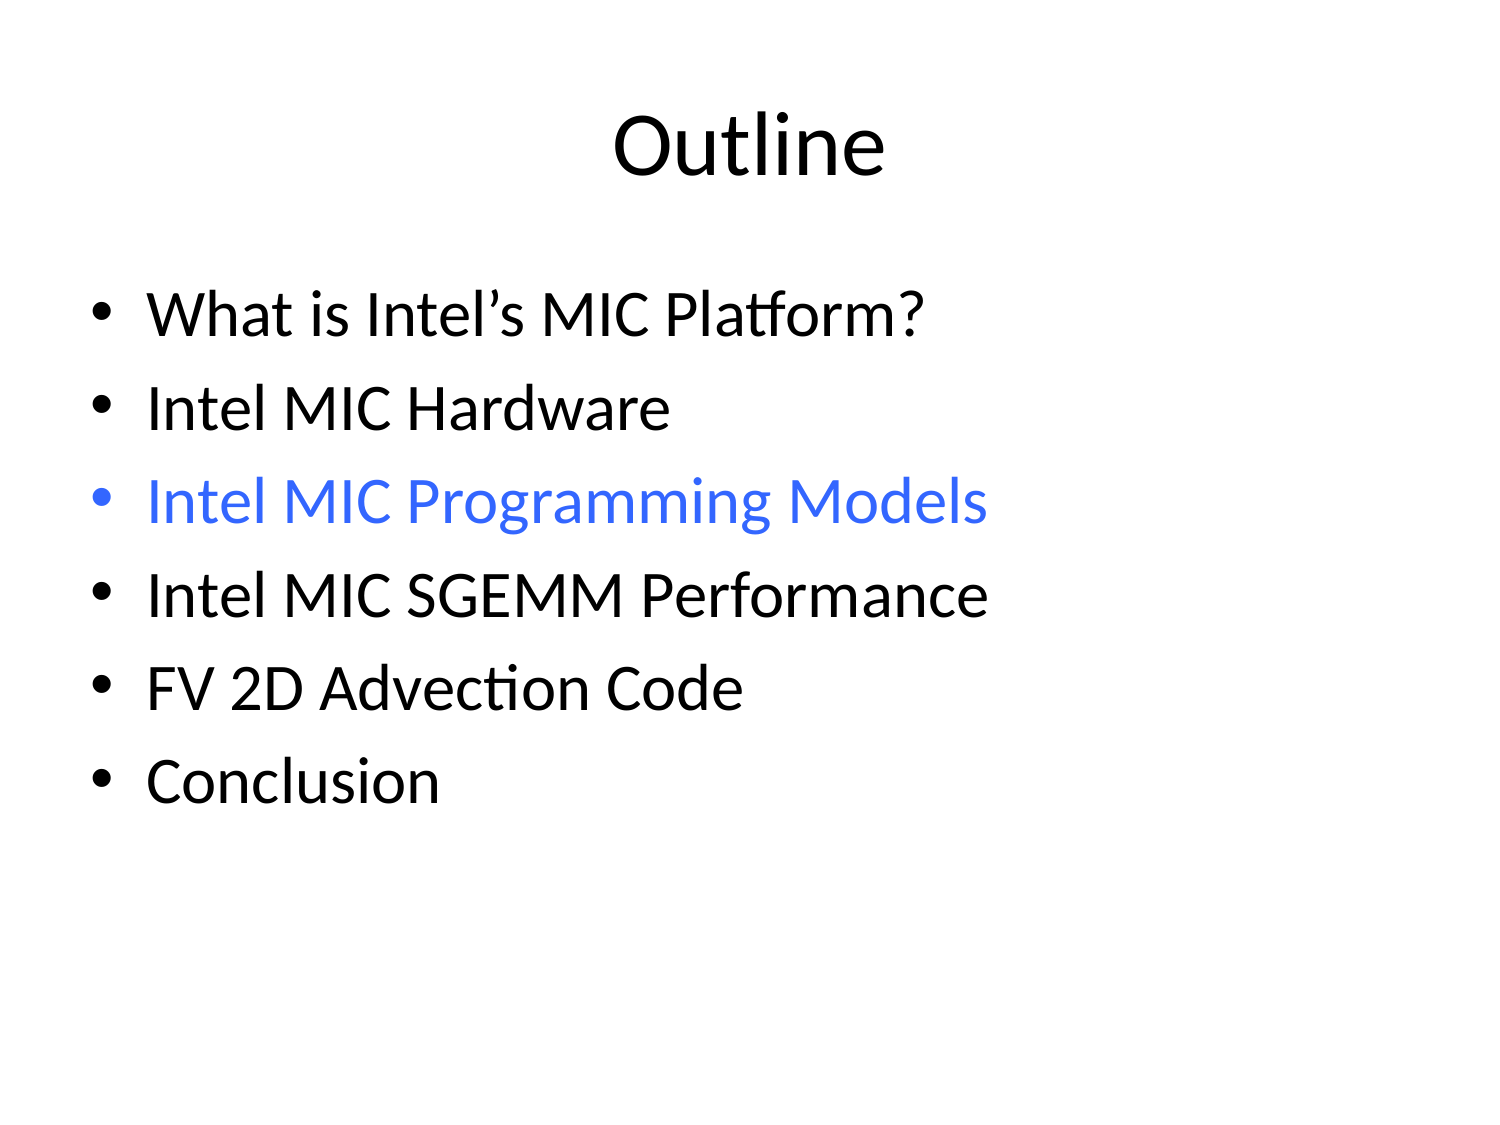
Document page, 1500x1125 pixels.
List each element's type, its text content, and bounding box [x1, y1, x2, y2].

title Outline [75, 45, 1425, 233]
list What is Intel’s MIC Platform? Intel MIC Hardware Intel MIC Programming Models Intel MIC SGEMM Performance FV 2D Advection Code Conclusion [75, 262, 1425, 1005]
